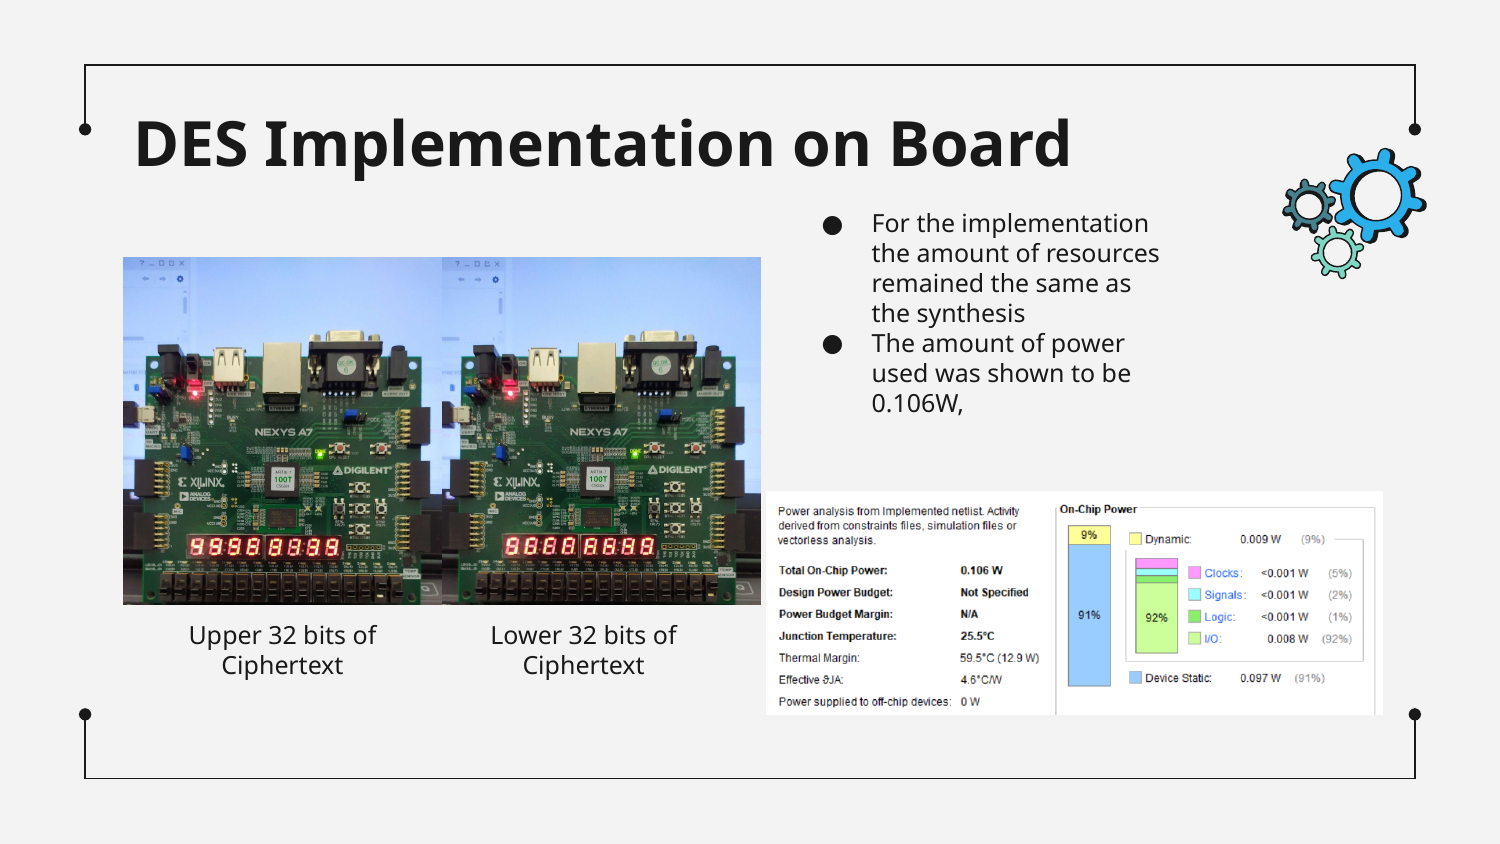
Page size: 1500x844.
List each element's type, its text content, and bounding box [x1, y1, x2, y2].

picture [765, 491, 1384, 715]
text_box For the implementation the amount of resources remained the same as the synthesis The amount of power used was shown to be 0.106W, [781, 192, 1183, 489]
text_box Lower 32 bits of Ciphertext [464, 613, 703, 699]
text_box Upper 32 bits of Ciphertext [163, 613, 402, 699]
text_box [1281, 147, 1428, 280]
title DES Implementation on Board [118, 88, 1383, 183]
picture [122, 256, 762, 606]
